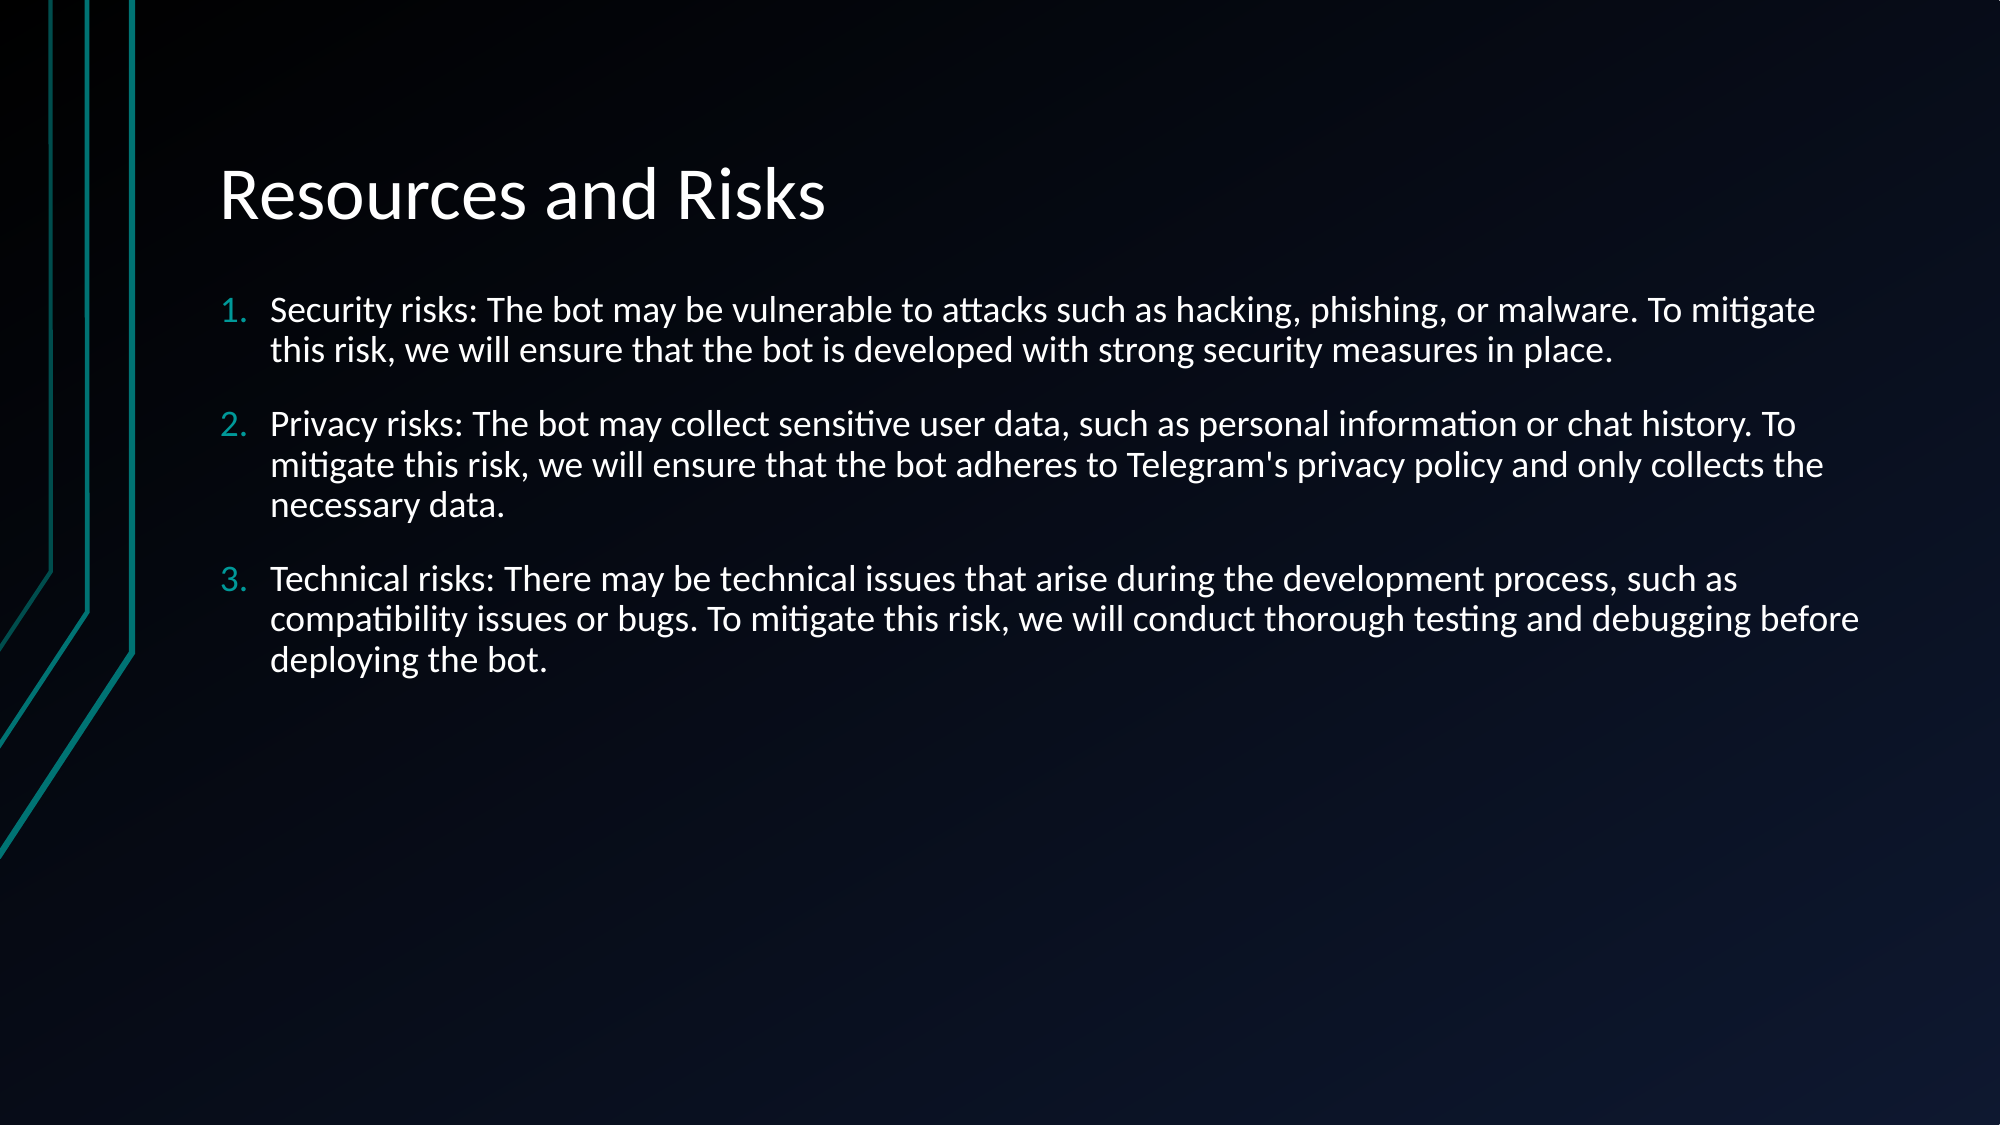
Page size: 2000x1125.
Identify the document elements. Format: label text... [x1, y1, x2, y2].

title Resources and Risks [199, 45, 1900, 246]
list Security risks: The bot may be vulnerable to attacks such as hacking, phishing, or malware. To mitigate this risk, we will ensure that the bot is developed with strong security measures in place. Privacy risks: The bot may collect sensitive user data, such as personal information or chat history. To mitigate this risk, we will ensure that the bot adheres to Telegram's privacy policy and only collects the necessary data. Technical risks: There may be technical issues that arise during the development process, such as compatibility issues or bugs. To mitigate this risk, we will conduct thorough testing and debugging before deploying the bot. [199, 279, 1900, 1013]
